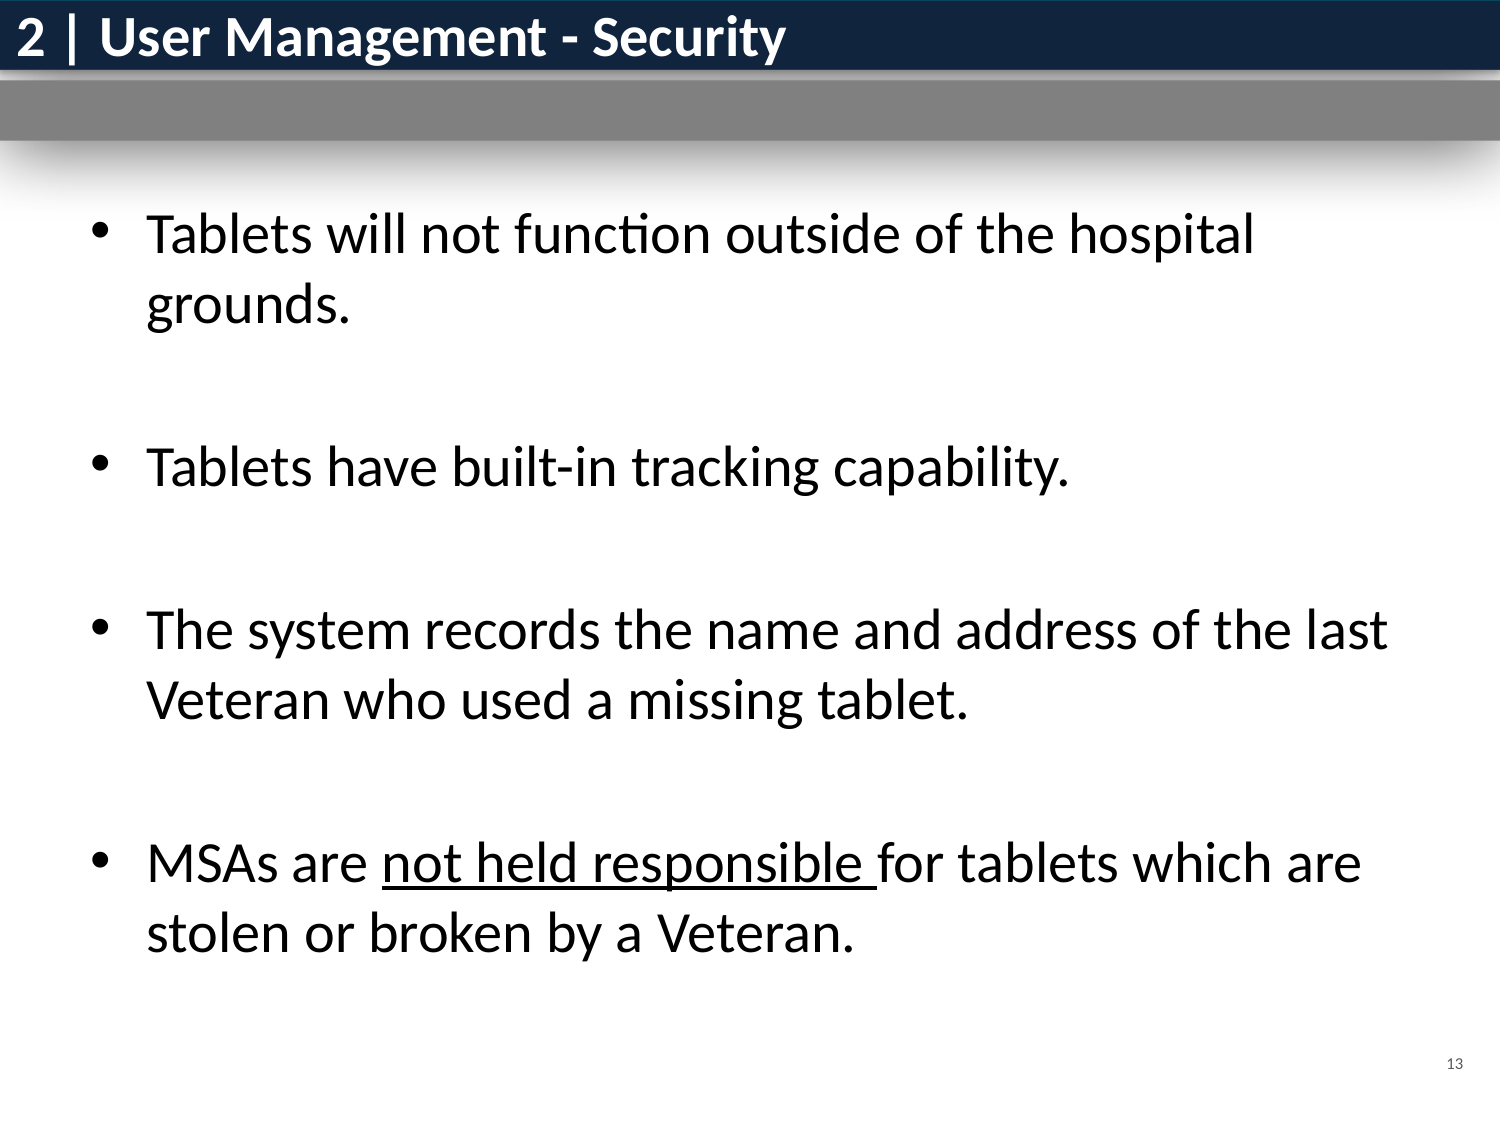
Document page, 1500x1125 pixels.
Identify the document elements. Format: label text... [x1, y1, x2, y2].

slide_number 13 [1403, 1032, 1479, 1093]
list Tablets will not function outside of the hospital grounds. Tablets have built-in tracking capability. The system records the name and address of the last Veteran who used a missing tablet. MSAs are not held responsible for tablets which are stolen or broken by a Veteran. [75, 187, 1425, 1005]
title 2 | User Management - Security [1, 4, 1447, 63]
